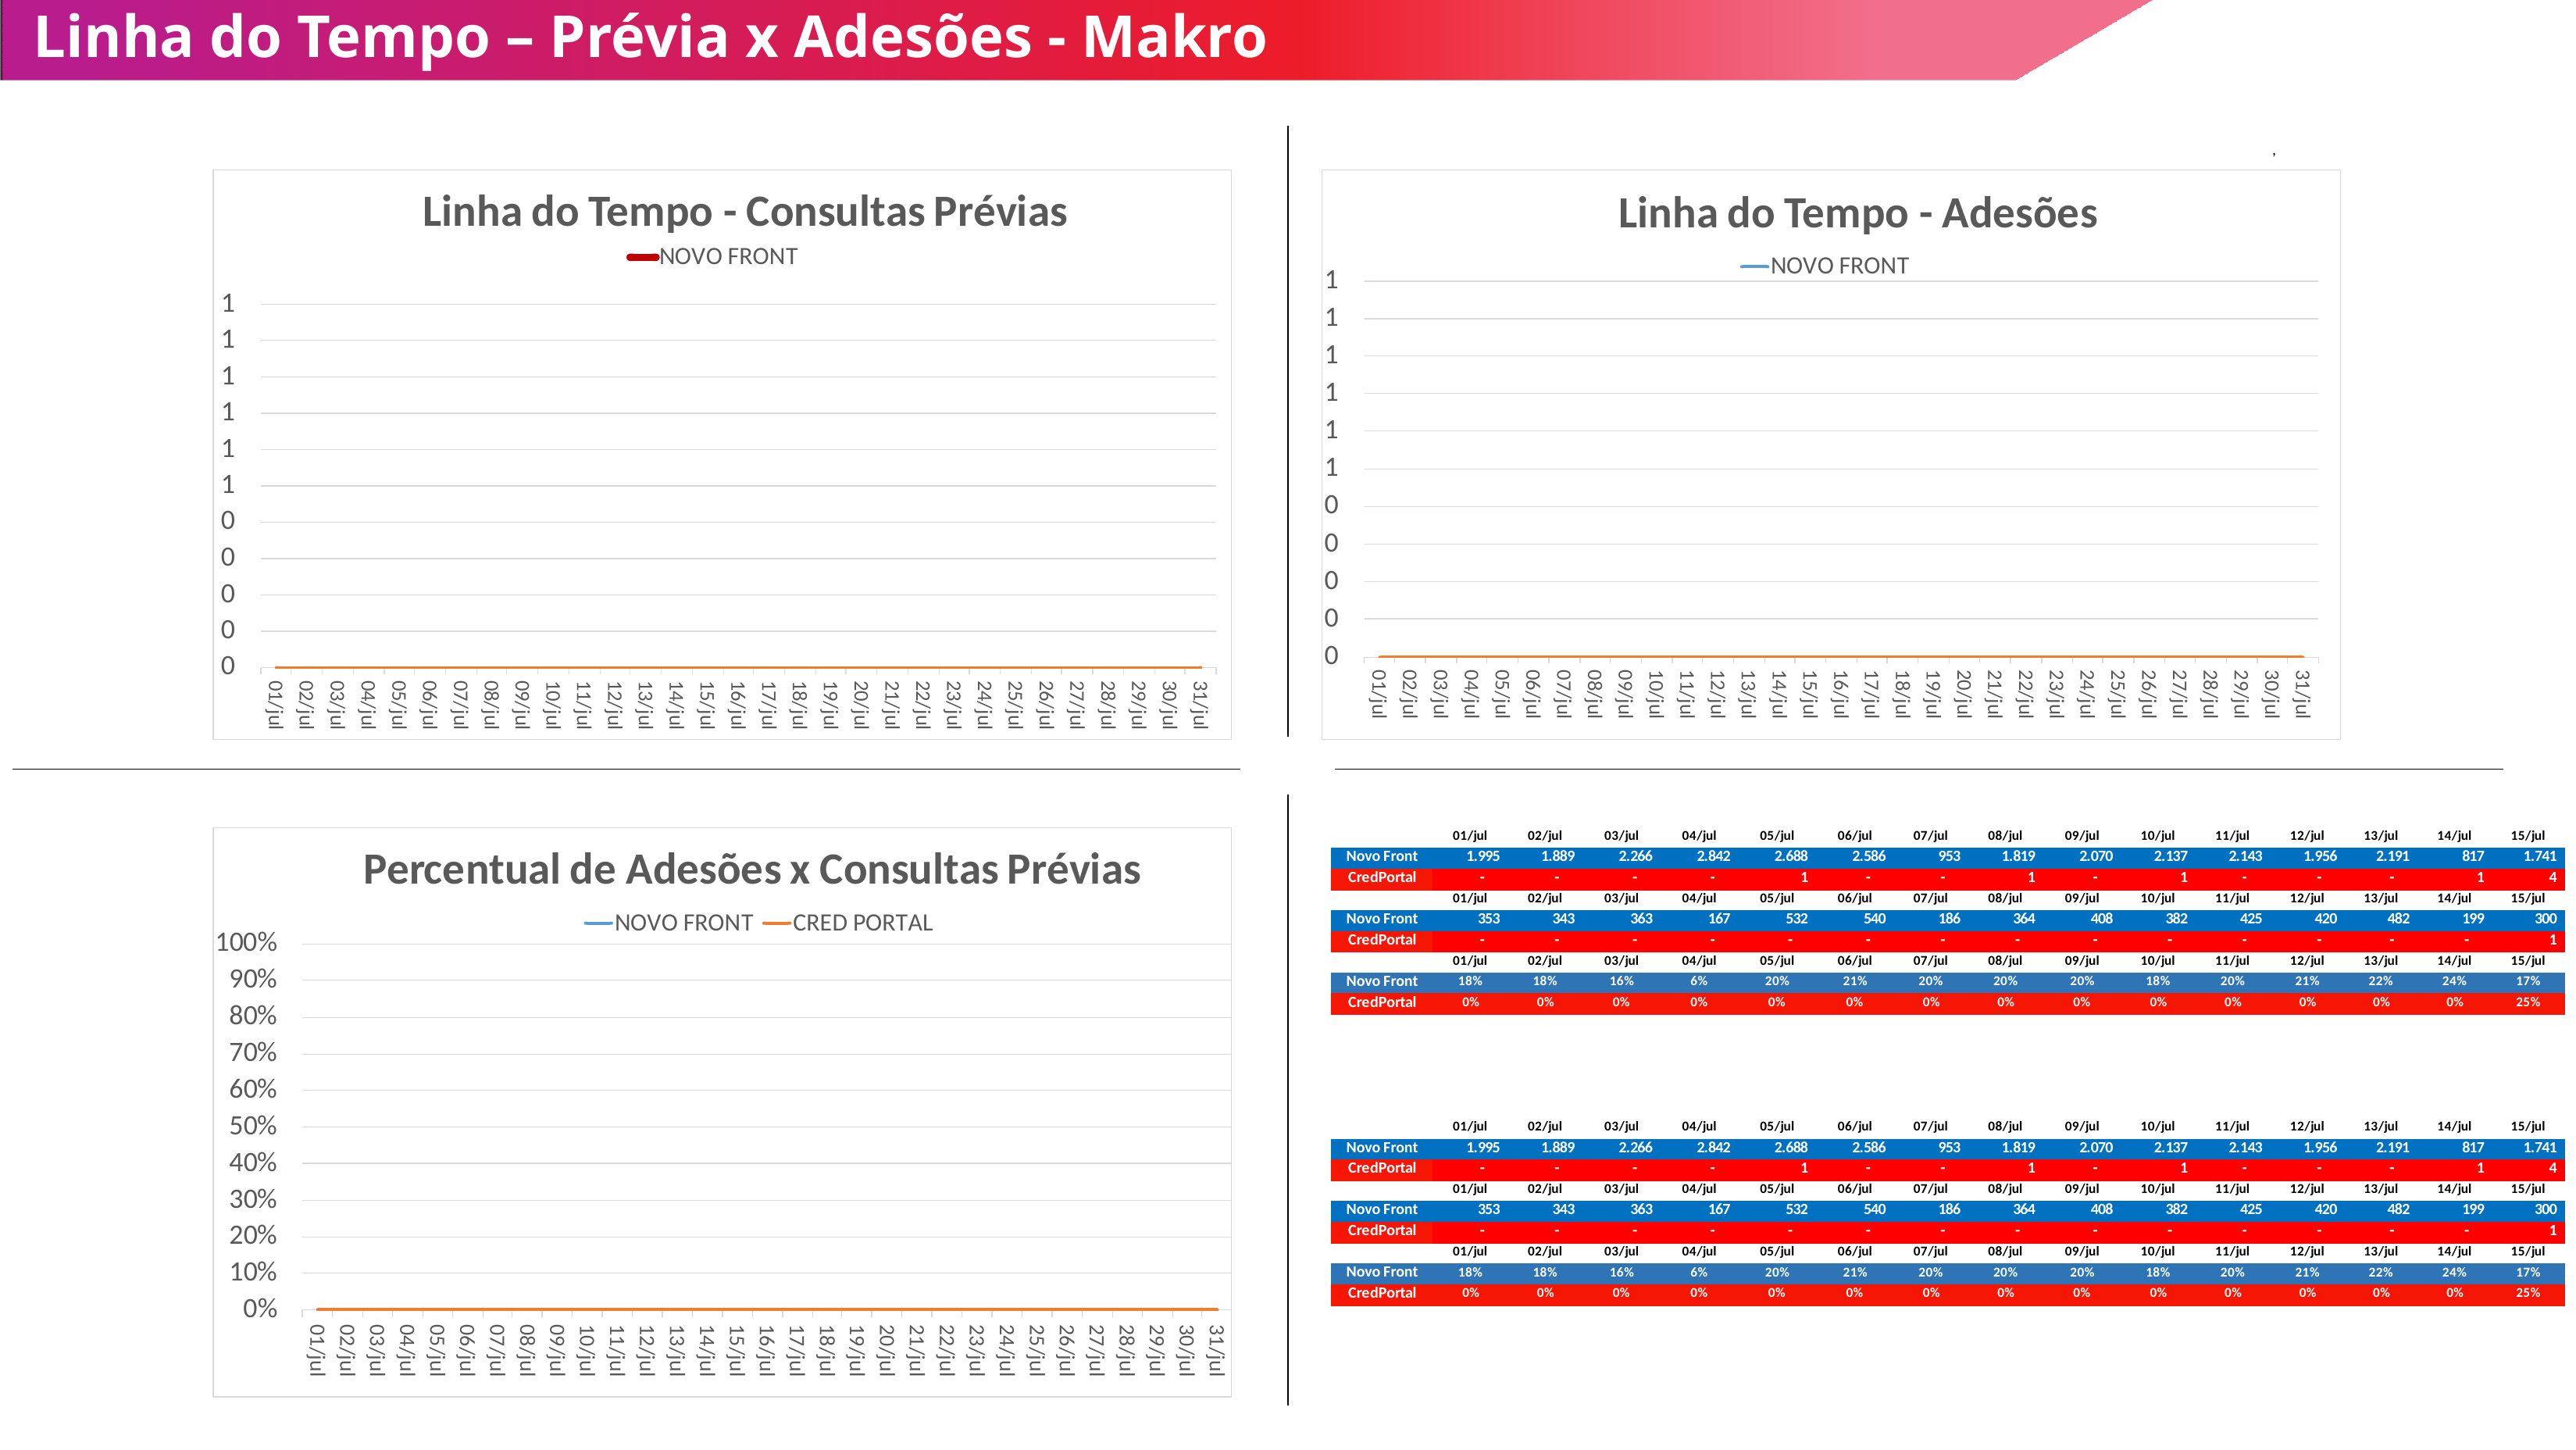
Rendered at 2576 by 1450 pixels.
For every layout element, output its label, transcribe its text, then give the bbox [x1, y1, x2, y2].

text_box Linha do Tempo – Prévia x Adesões - Makro [0, 12, 1288, 70]
text_box [0, 0, 2153, 80]
picture [184, 141, 2576, 1450]
